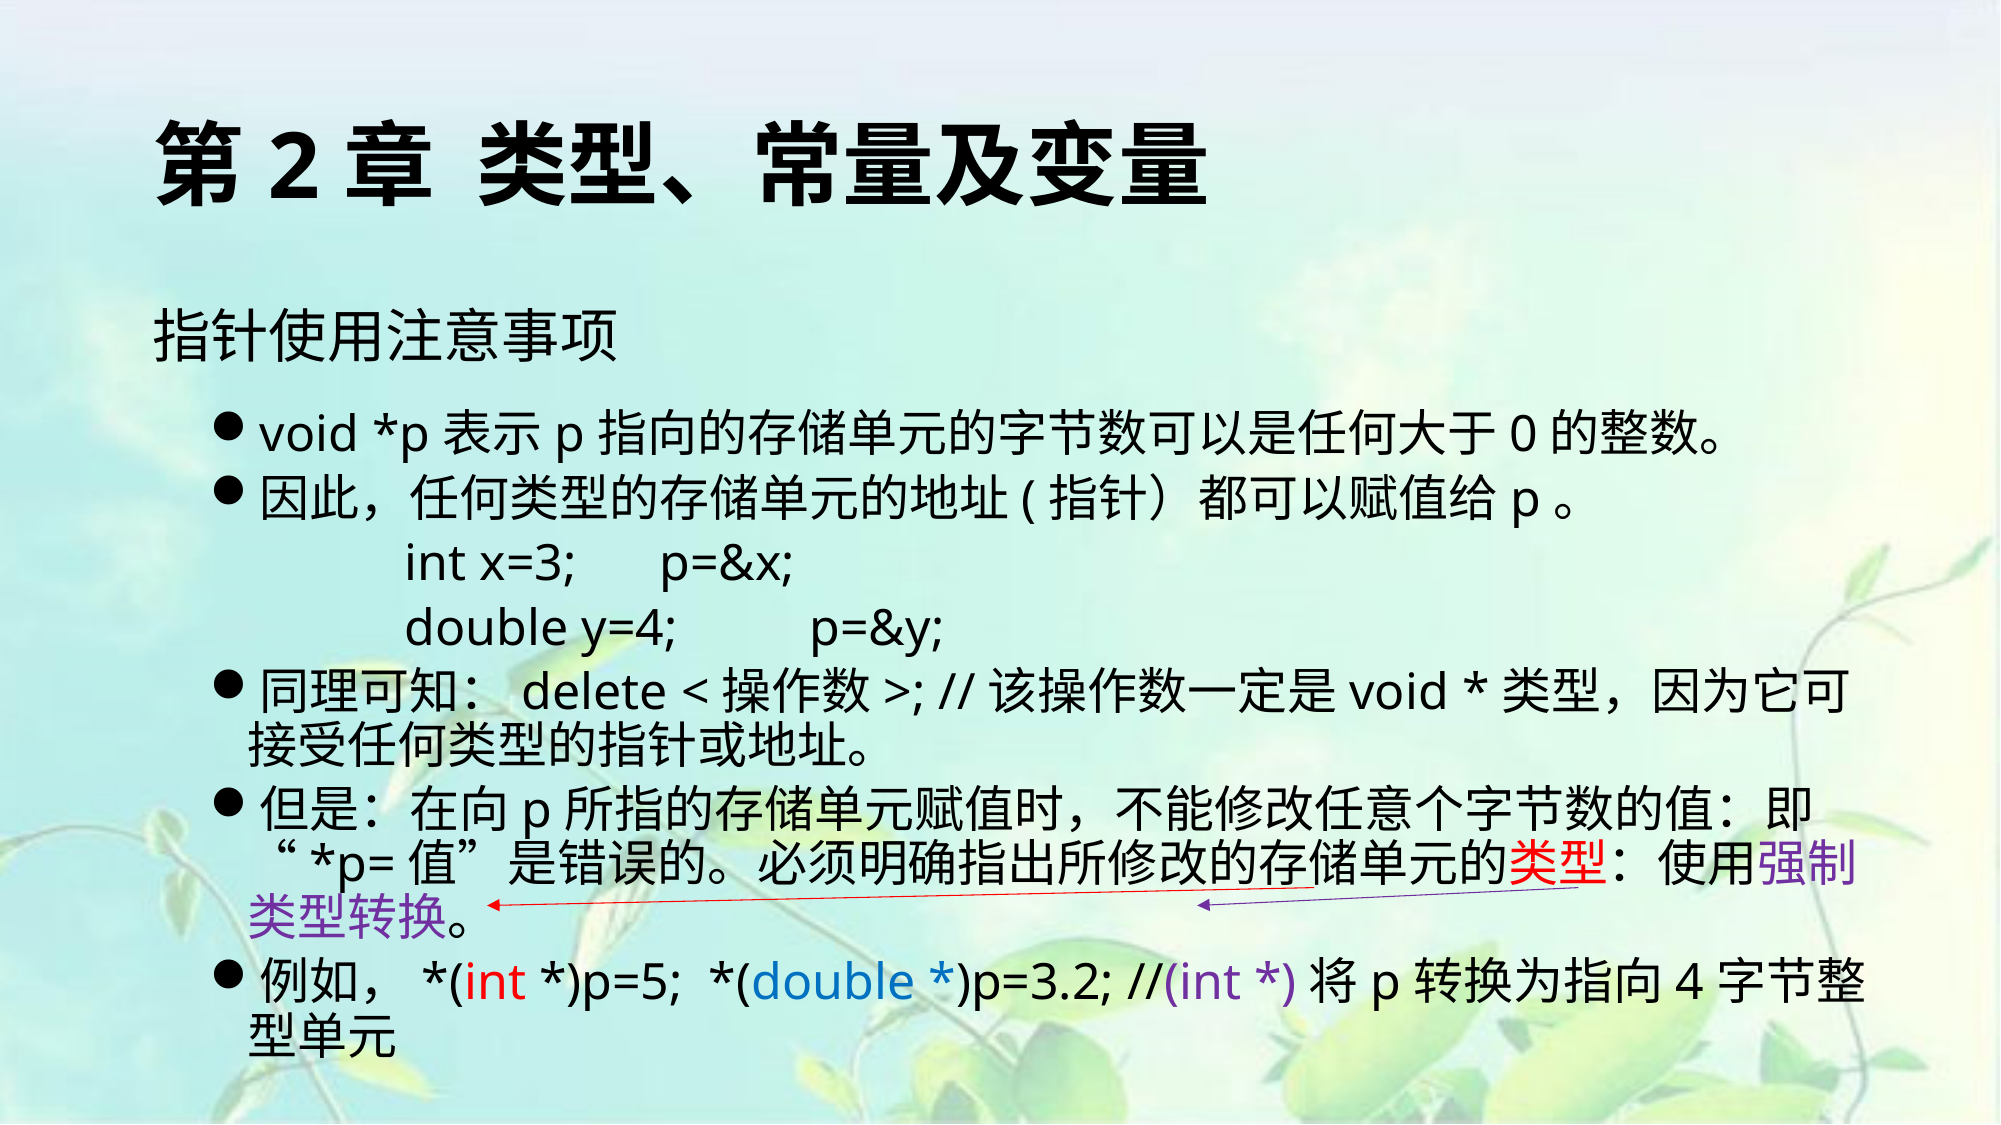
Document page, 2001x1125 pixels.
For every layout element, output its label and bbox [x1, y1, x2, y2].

text_box [1315, 887, 1579, 906]
picture [0, 0, 2000, 1125]
text_box [487, 887, 1315, 906]
